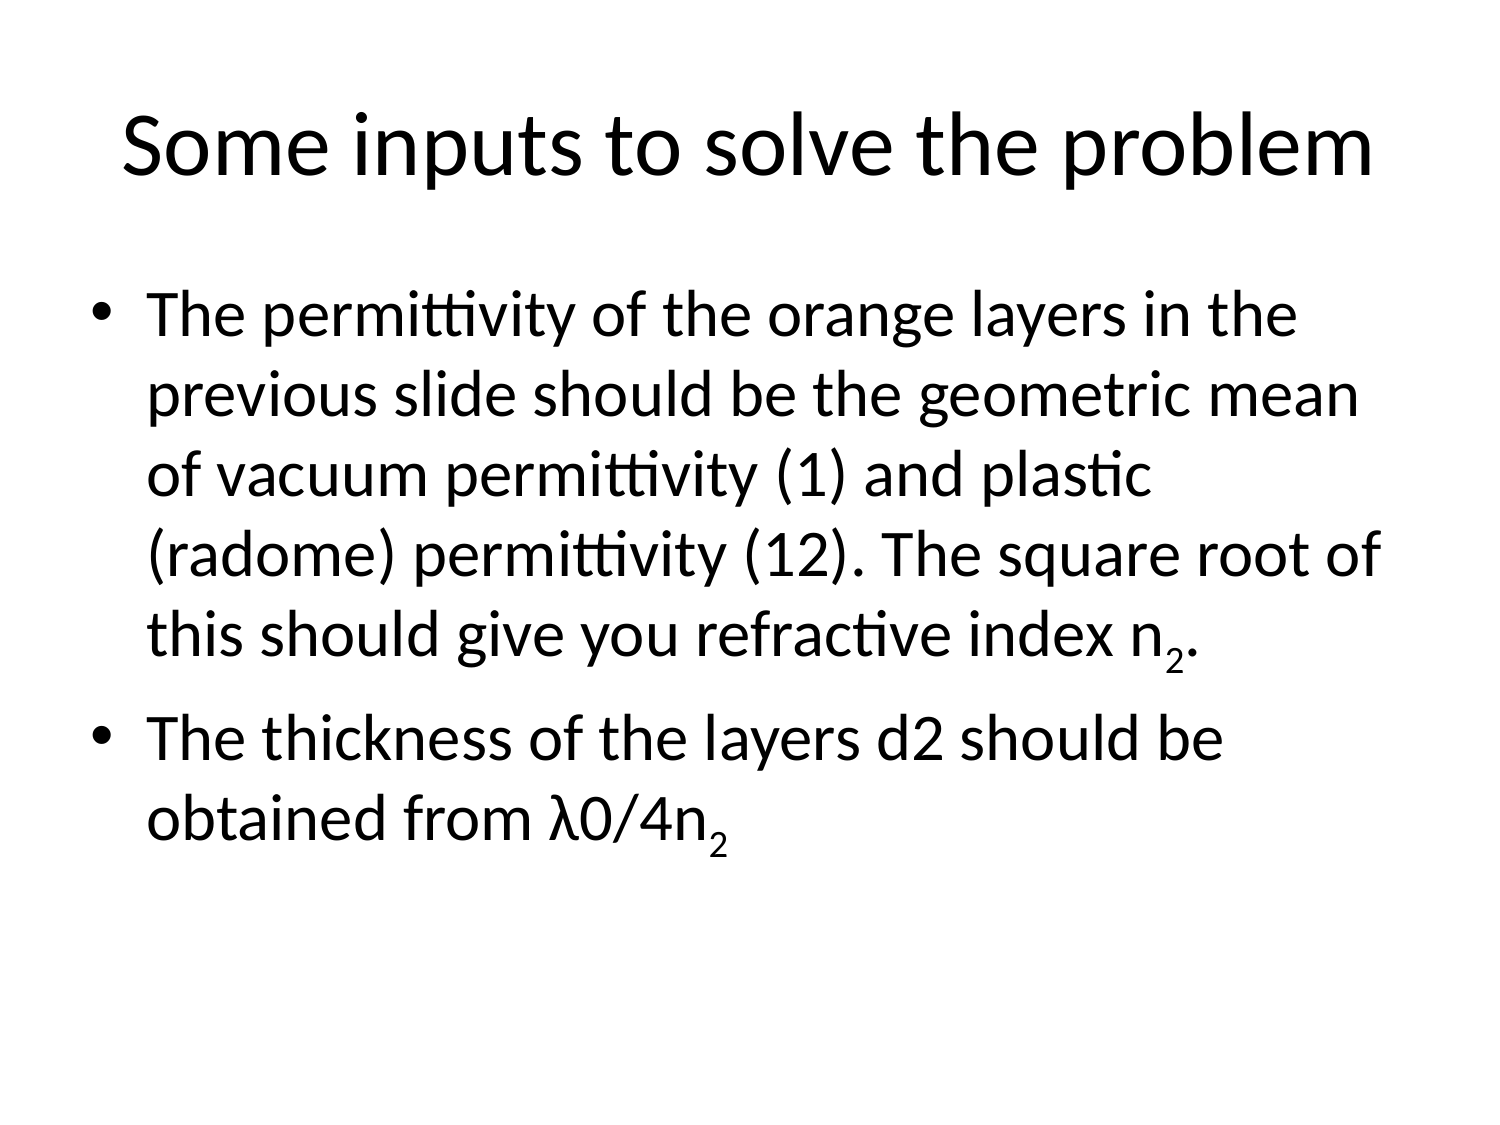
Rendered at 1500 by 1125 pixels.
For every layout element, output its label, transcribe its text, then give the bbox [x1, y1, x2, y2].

title Some inputs to solve the problem [75, 45, 1425, 233]
list The permittivity of the orange layers in the previous slide should be the geometric mean of vacuum permittivity (1) and plastic (radome) permittivity (12). The square root of this should give you refractive index n2. The thickness of the layers d2 should be obtained from λ0/4n2 [75, 262, 1425, 1005]
